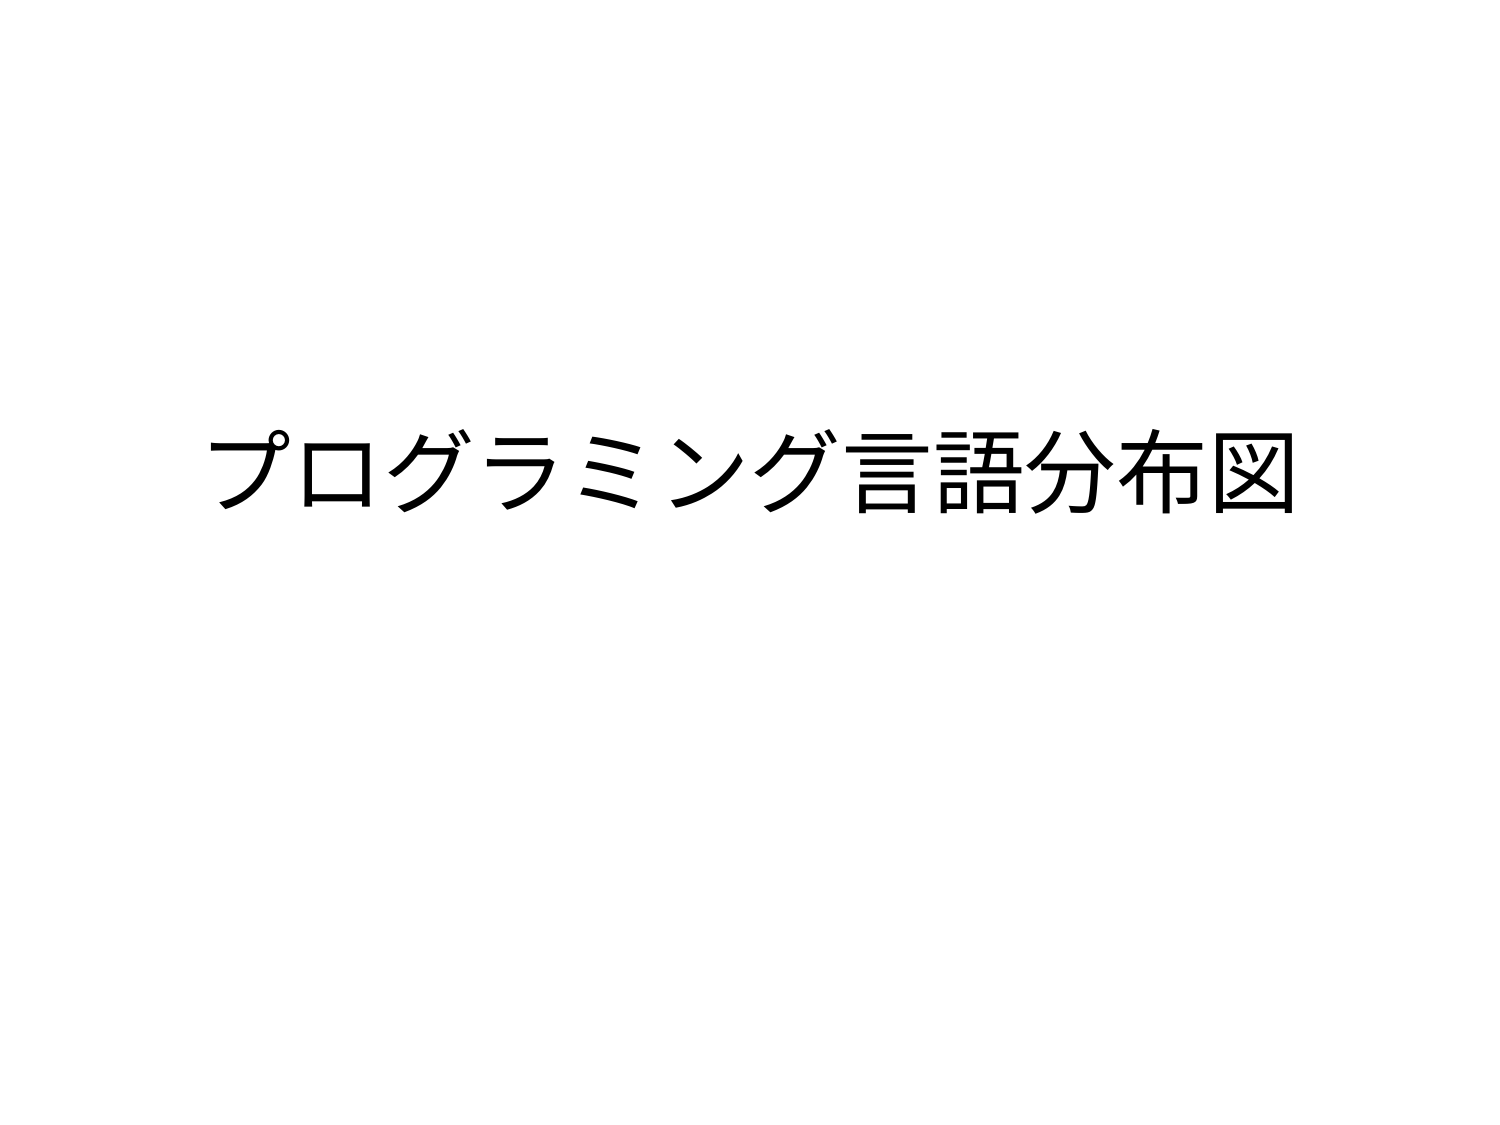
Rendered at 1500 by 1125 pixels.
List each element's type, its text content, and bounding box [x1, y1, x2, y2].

title プログラミング言語分布図 [112, 349, 1388, 591]
